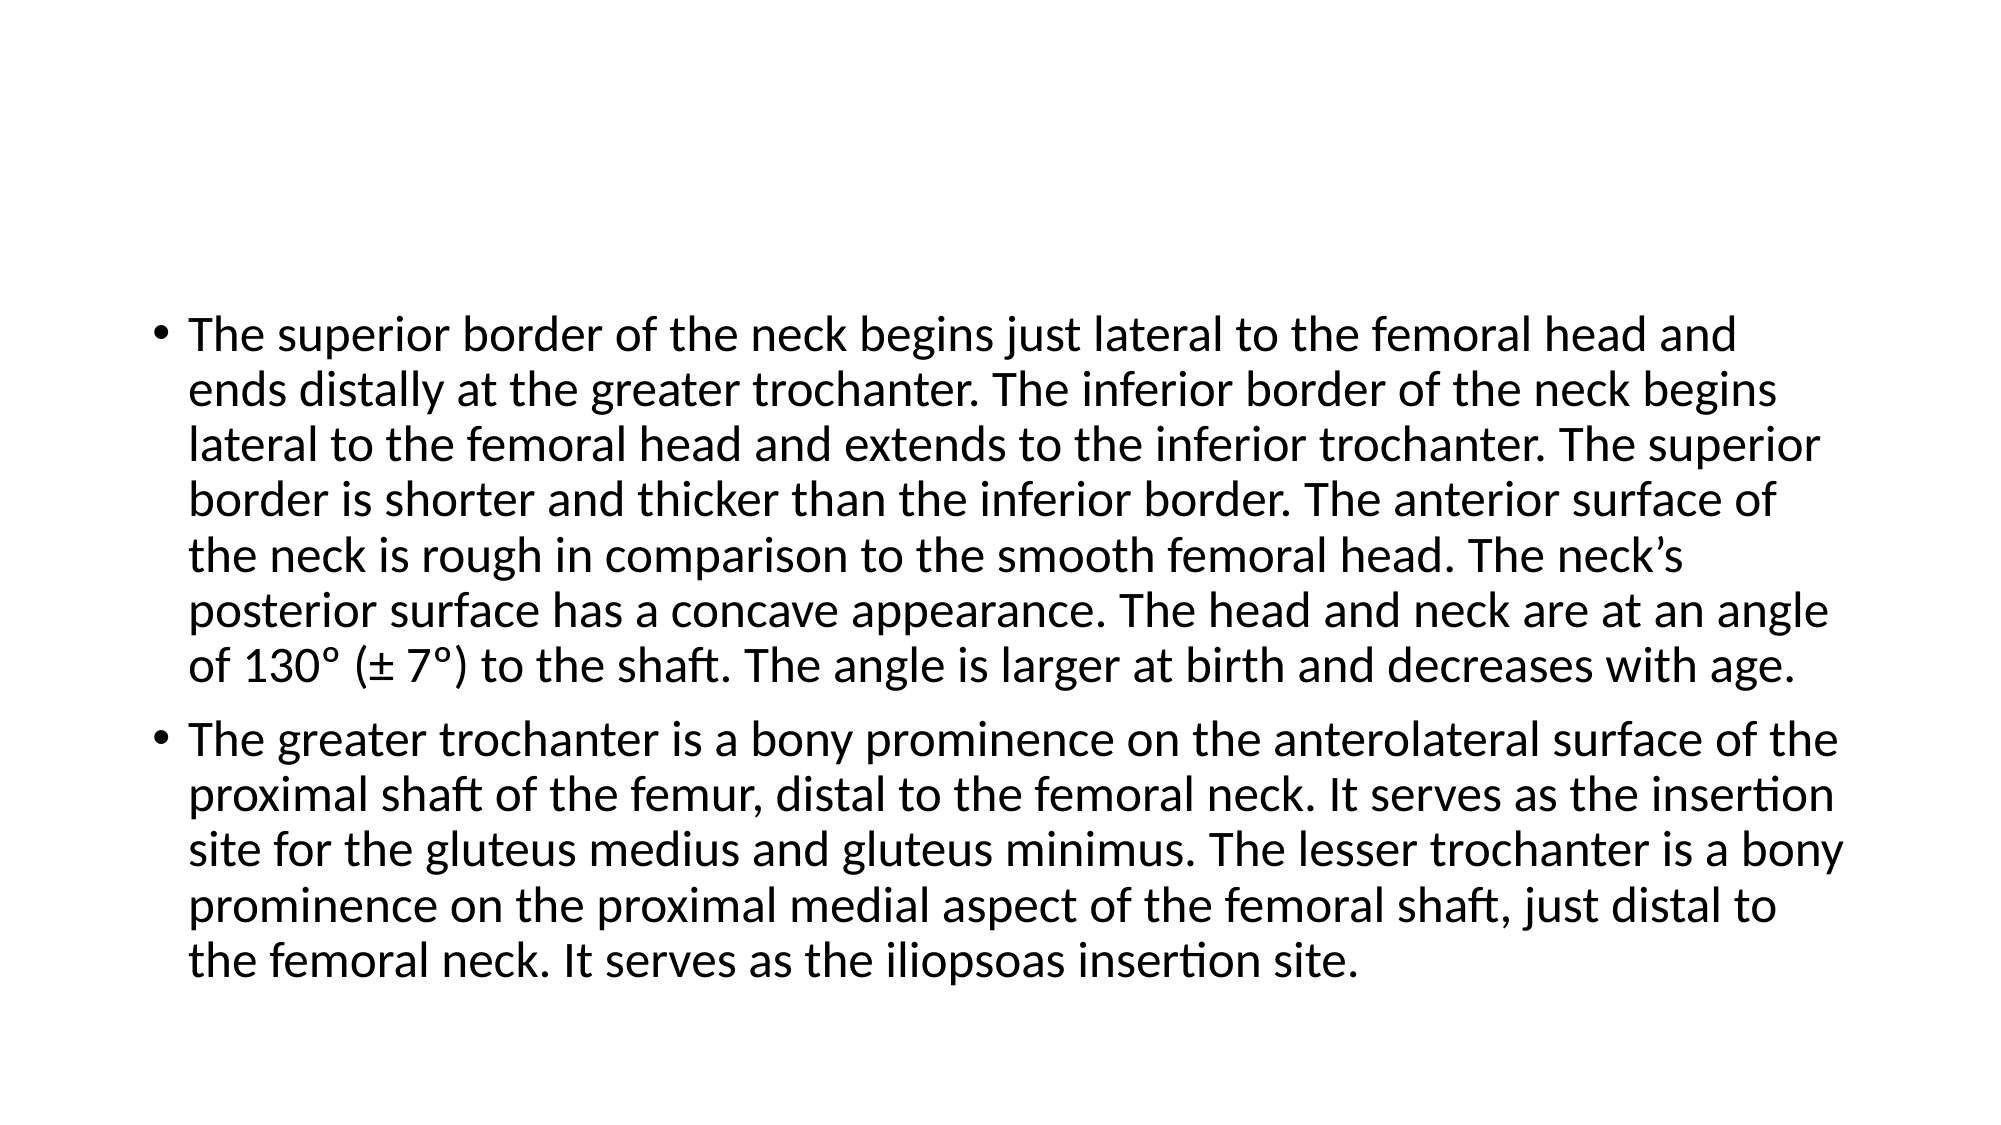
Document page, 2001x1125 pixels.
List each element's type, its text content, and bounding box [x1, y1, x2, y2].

list The superior border of the neck begins just lateral to the femoral head and ends distally at the greater trochanter. The inferior border of the neck begins lateral to the femoral head and extends to the inferior trochanter. The superior border is shorter and thicker than the inferior border. The anterior surface of the neck is rough in comparison to the smooth femoral head. The neck’s posterior surface has a concave appearance. The head and neck are at an angle of 130º (± 7º) to the shaft. The angle is larger at birth and decreases with age. The greater trochanter is a bony prominence on the anterolateral surface of the proximal shaft of the femur, distal to the femoral neck. It serves as the insertion site for the gluteus medius and gluteus minimus. The lesser trochanter is a bony prominence on the proximal medial aspect of the femoral shaft, just distal to the femoral neck. It serves as the iliopsoas insertion site. [137, 299, 1863, 1014]
